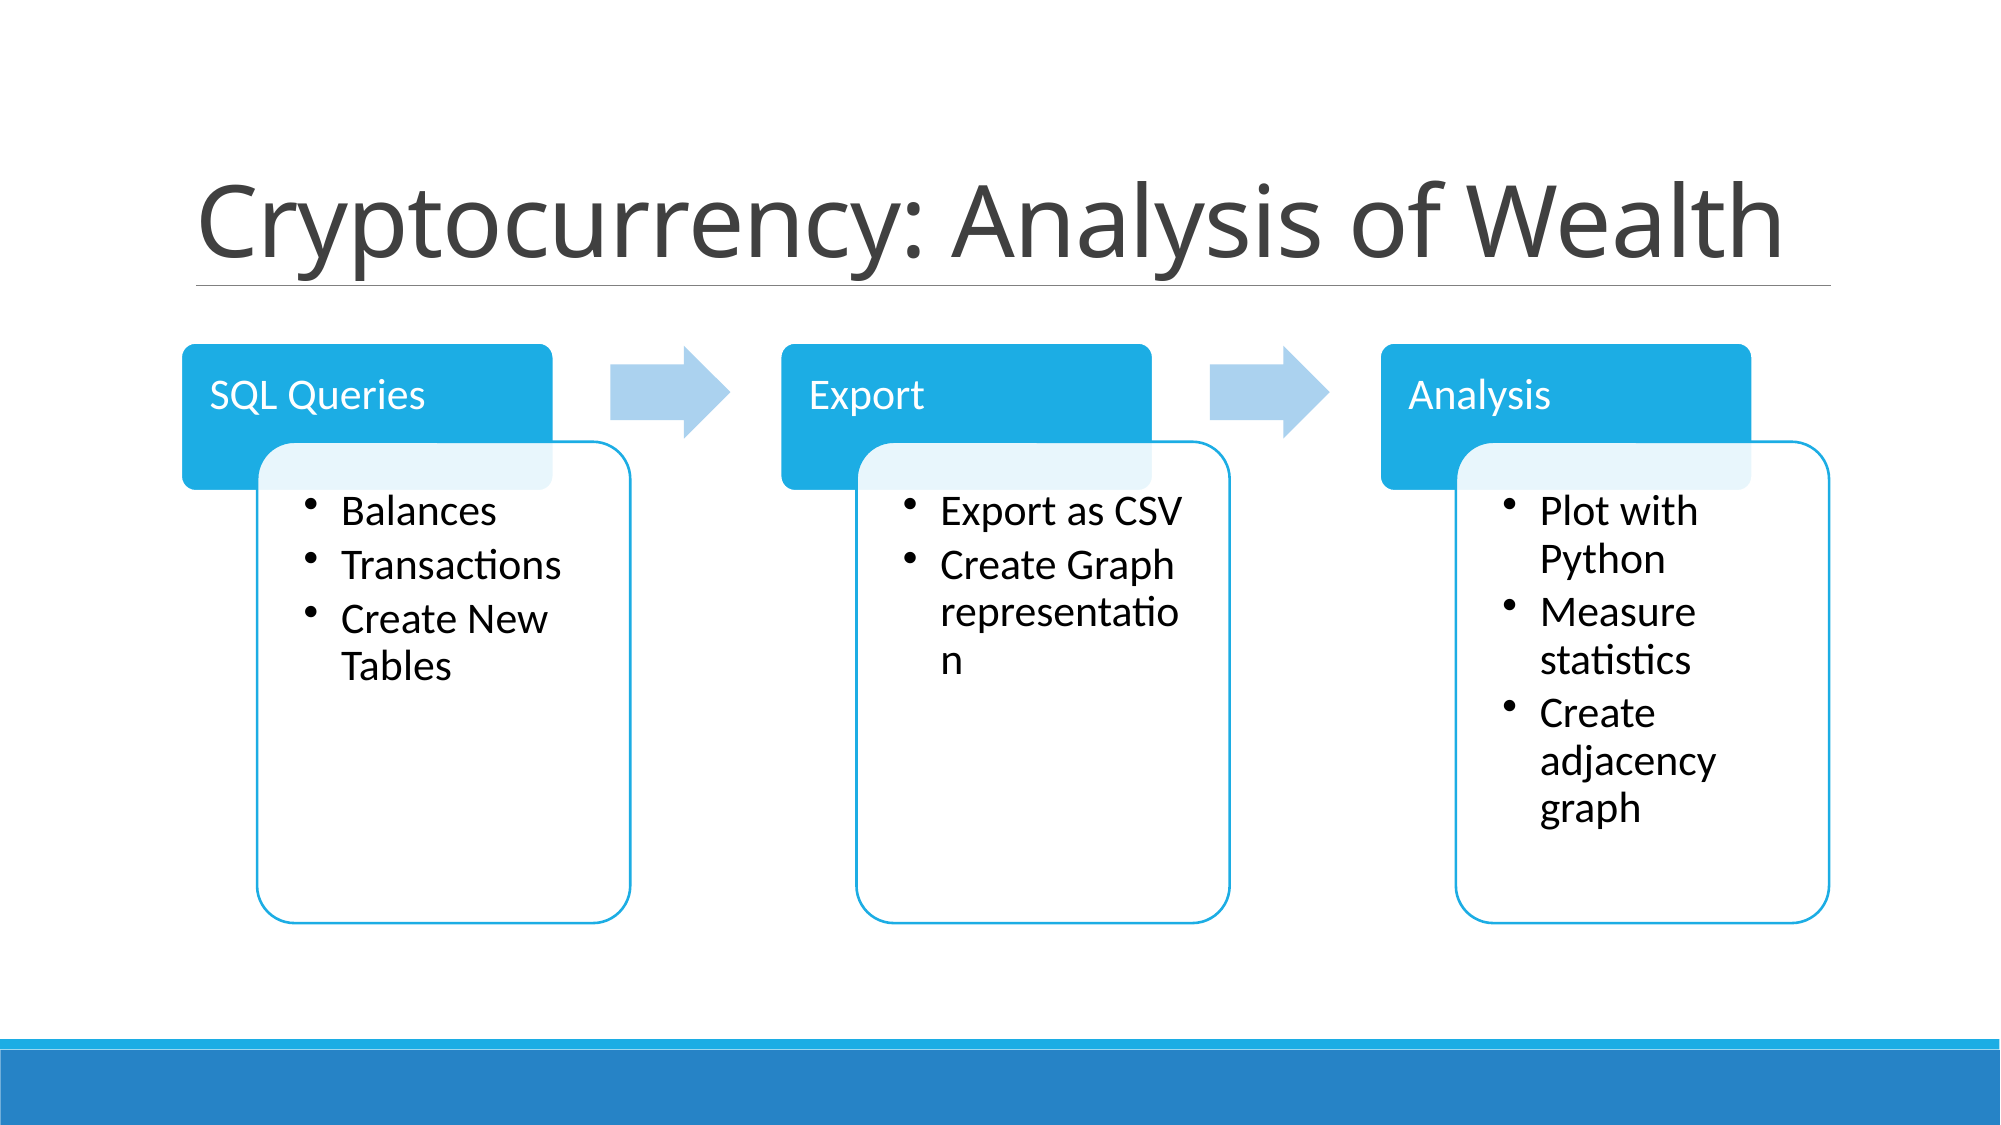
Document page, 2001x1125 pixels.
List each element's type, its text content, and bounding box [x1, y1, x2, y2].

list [179, 302, 1831, 964]
title Cryptocurrency: Analysis of Wealth [180, 47, 1830, 285]
